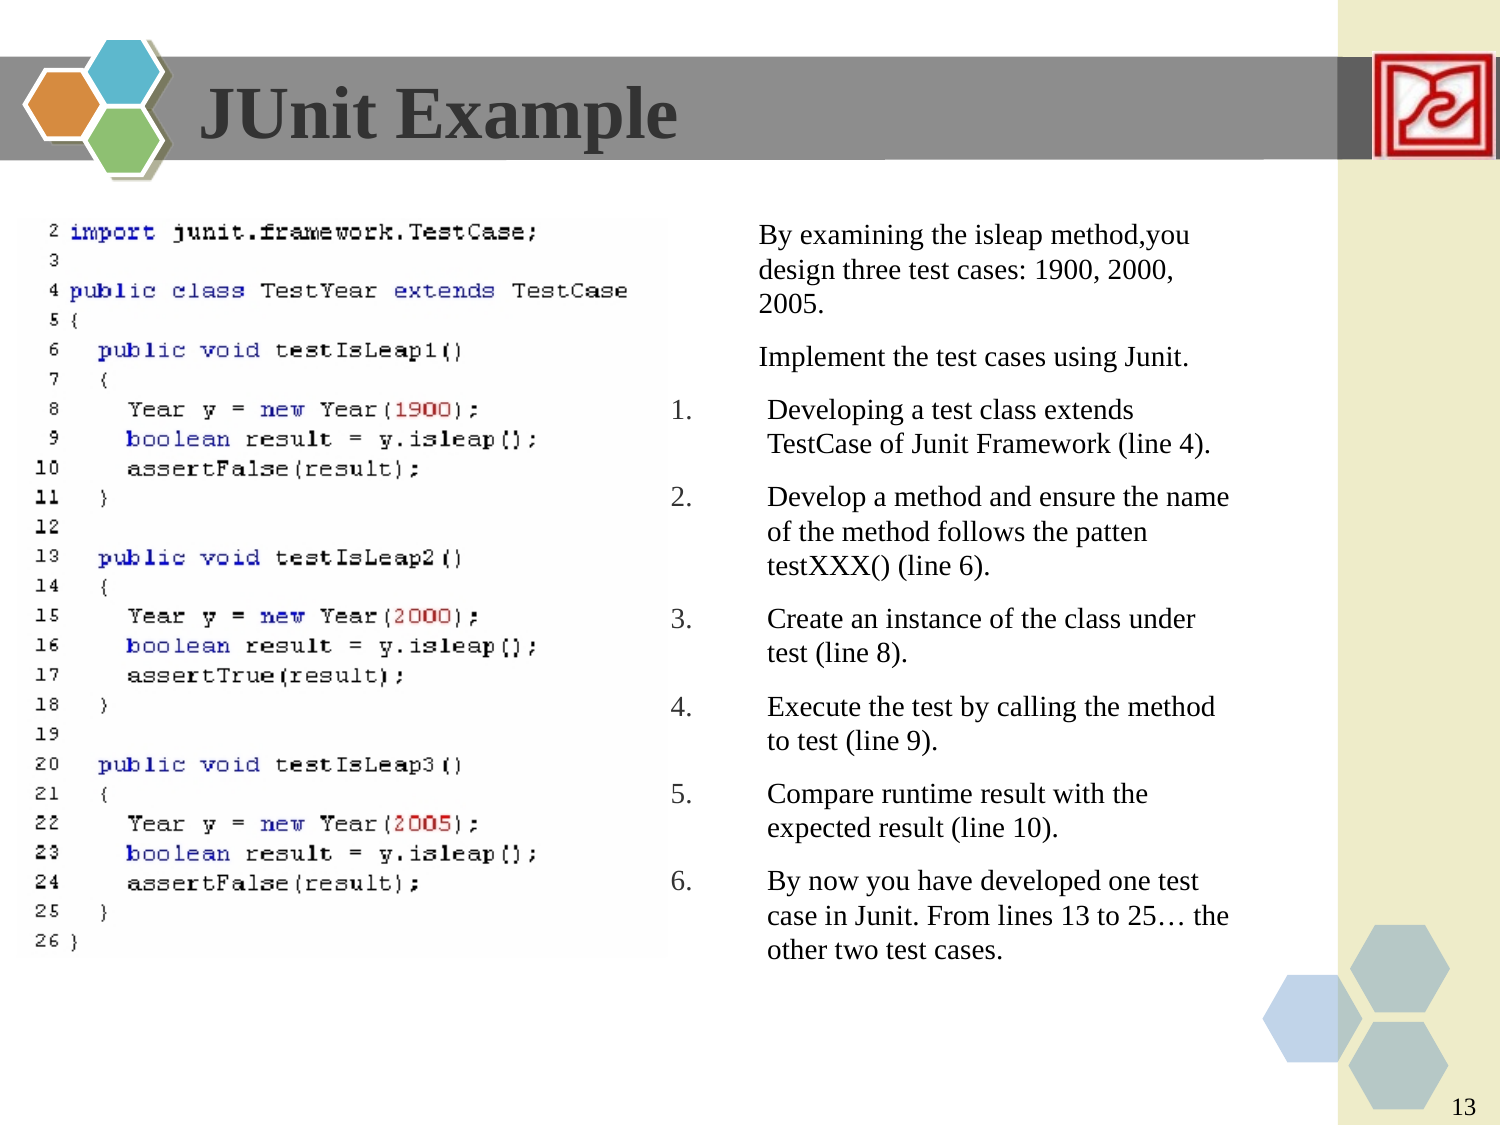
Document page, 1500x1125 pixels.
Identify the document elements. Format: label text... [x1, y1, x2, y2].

text_box 13 [1451, 1090, 1477, 1121]
text_box JUnit Example [198, 62, 680, 154]
text_box 1. 2. 3. 4. 5. 6. [674, 389, 693, 897]
picture [1372, 51, 1496, 160]
picture [16, 218, 669, 961]
text_box Developing a test class extends TestCase of Junit Framework (line 4). Develop a method and ensure the name of the method follows the patten testXXX() (line 6). Create an instance of the class under test (line 8). Execute the test by calling the method to test (line 9). Compare runtime result with the expected result (line 10). By now you have developed one test case in Junit. From lines 13 to 25… the other two test cases. [767, 389, 1231, 966]
text_box By examining the isleap method,you design three test cases: 1900, 2000, 2005. Implement the test cases using Junit. [758, 215, 1191, 372]
